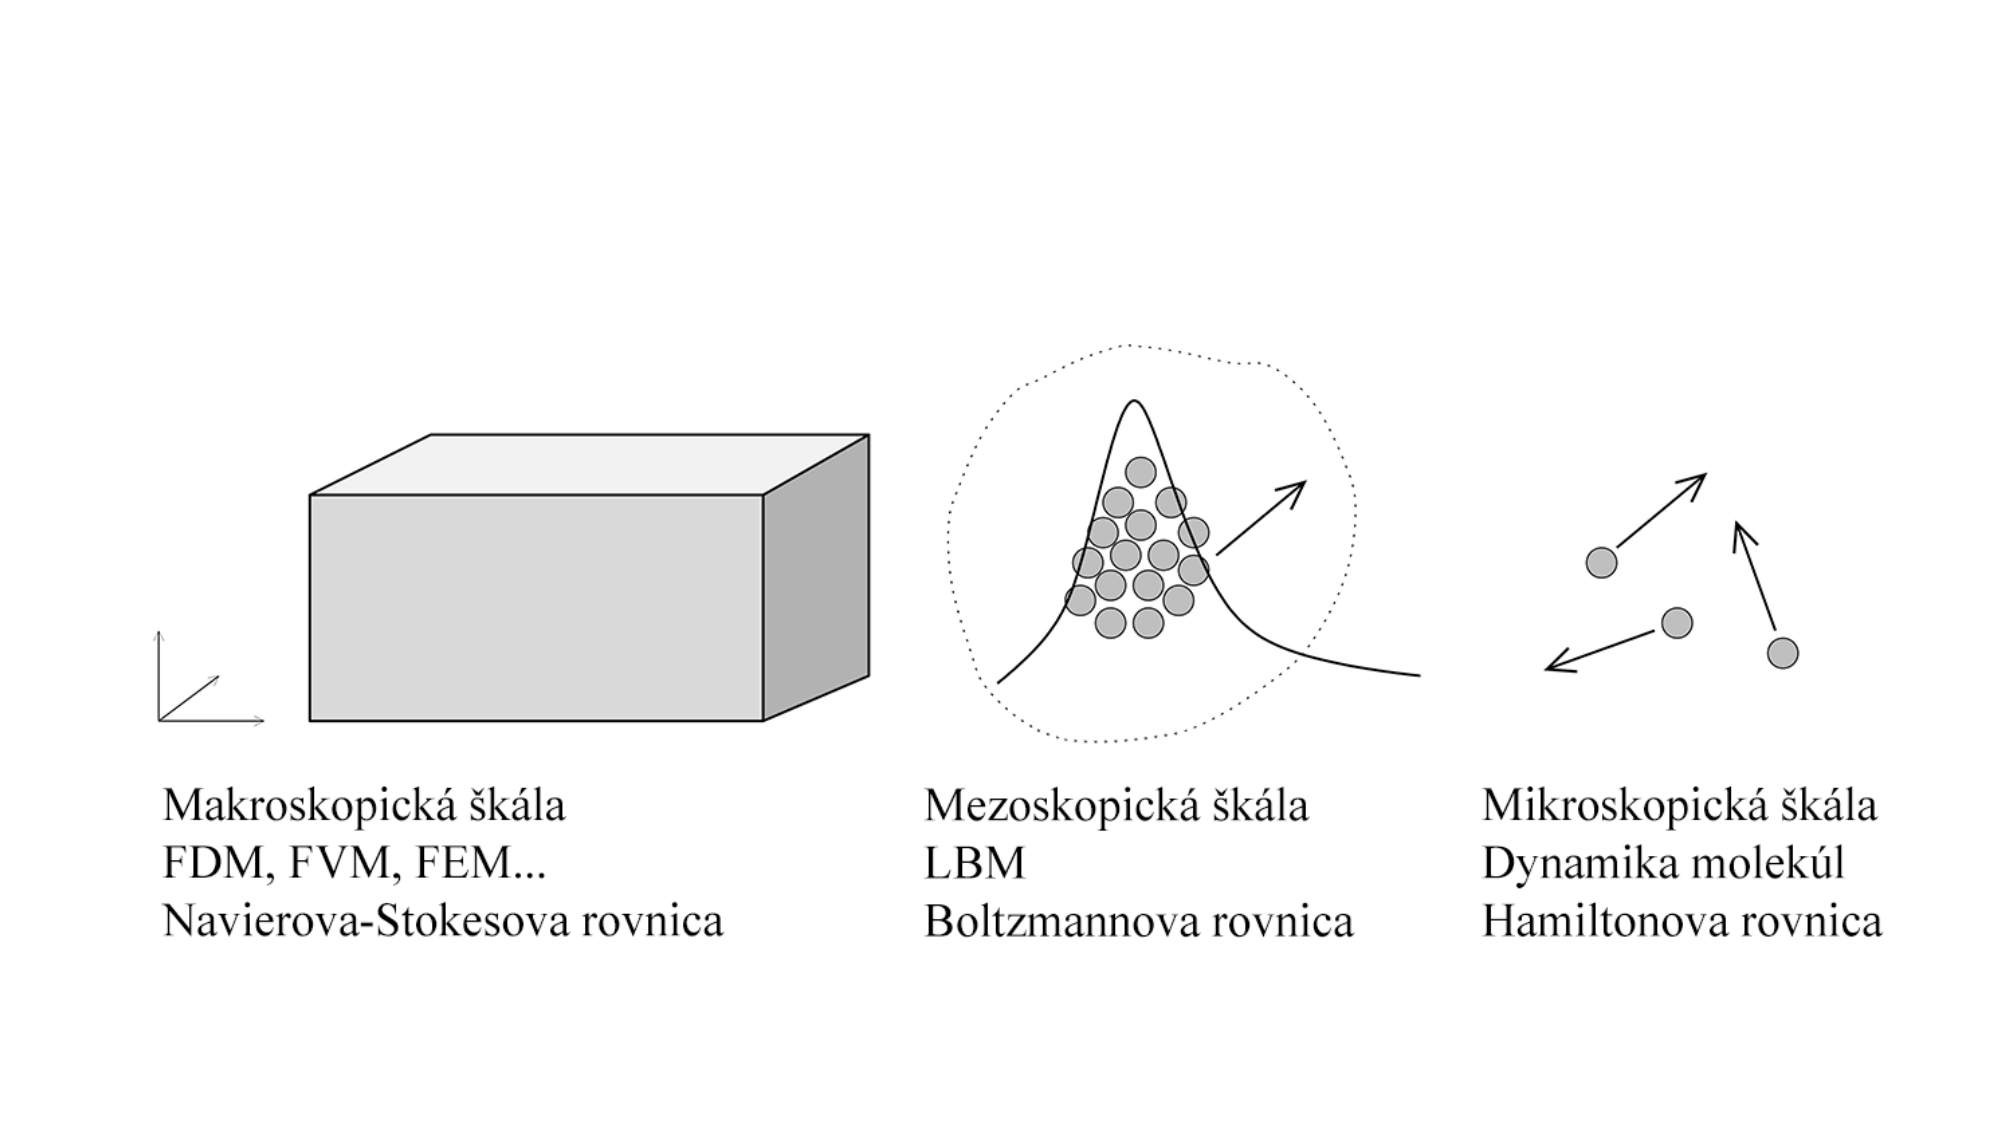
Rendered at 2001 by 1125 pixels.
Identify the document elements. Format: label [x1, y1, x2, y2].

list [105, 323, 1895, 989]
